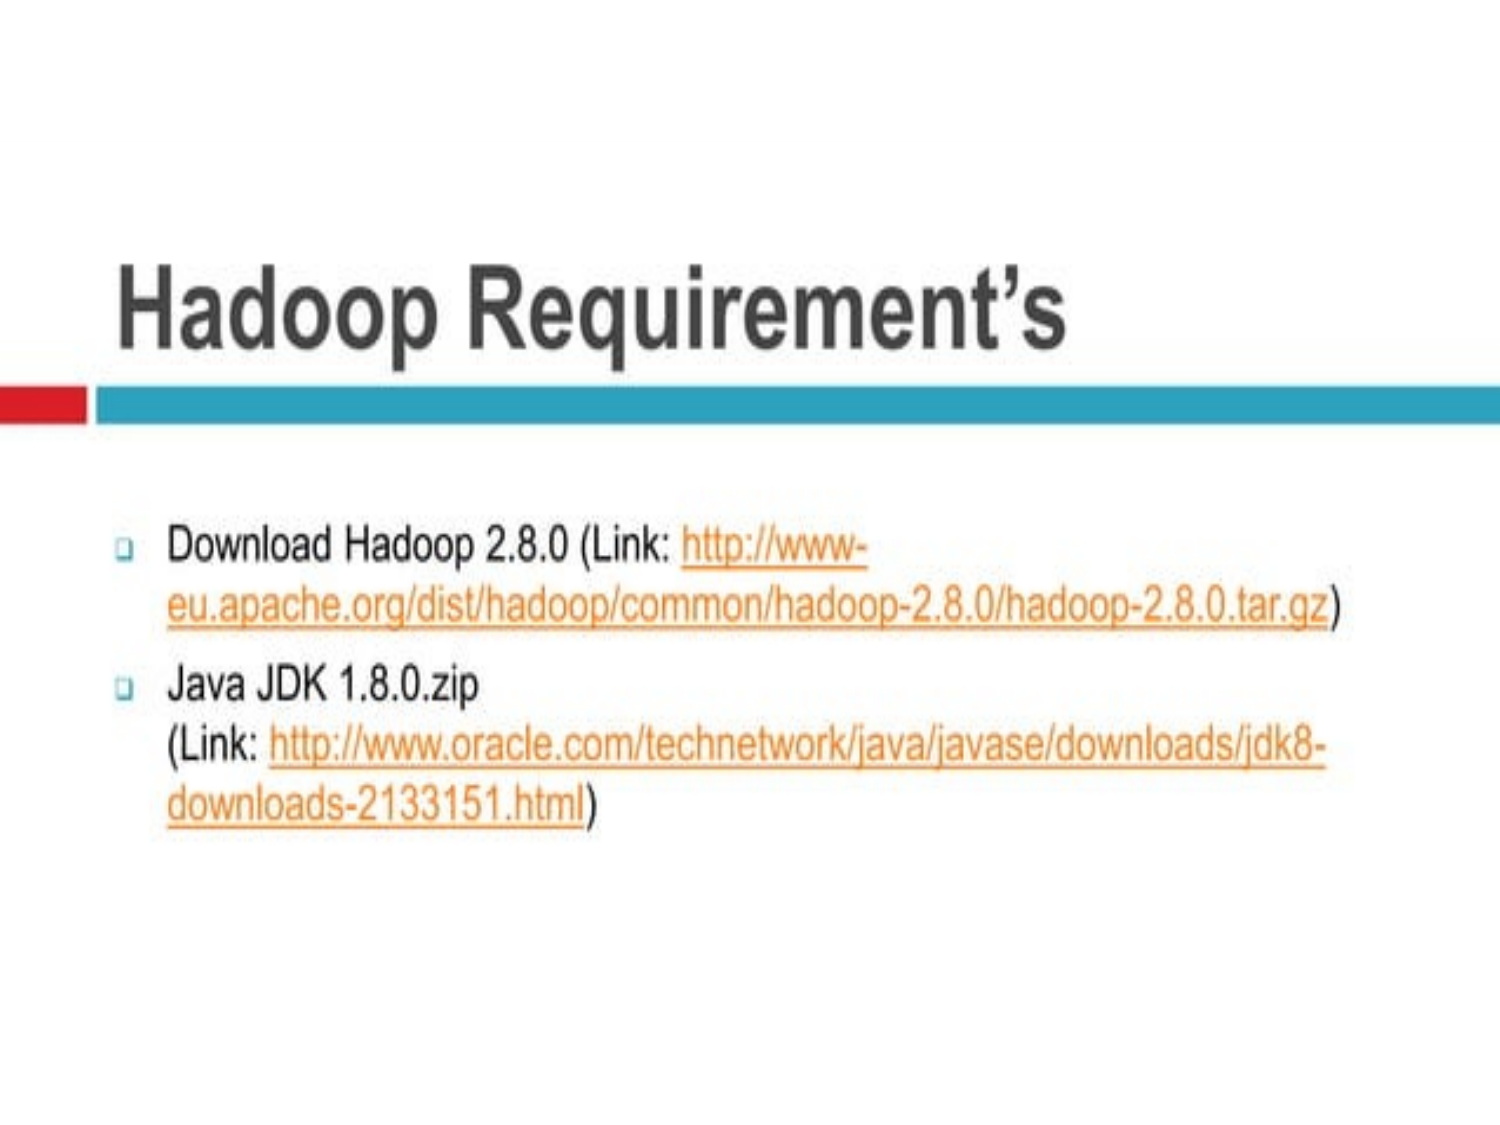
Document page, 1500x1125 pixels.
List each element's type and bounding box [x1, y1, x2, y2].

picture [0, 139, 1500, 1125]
